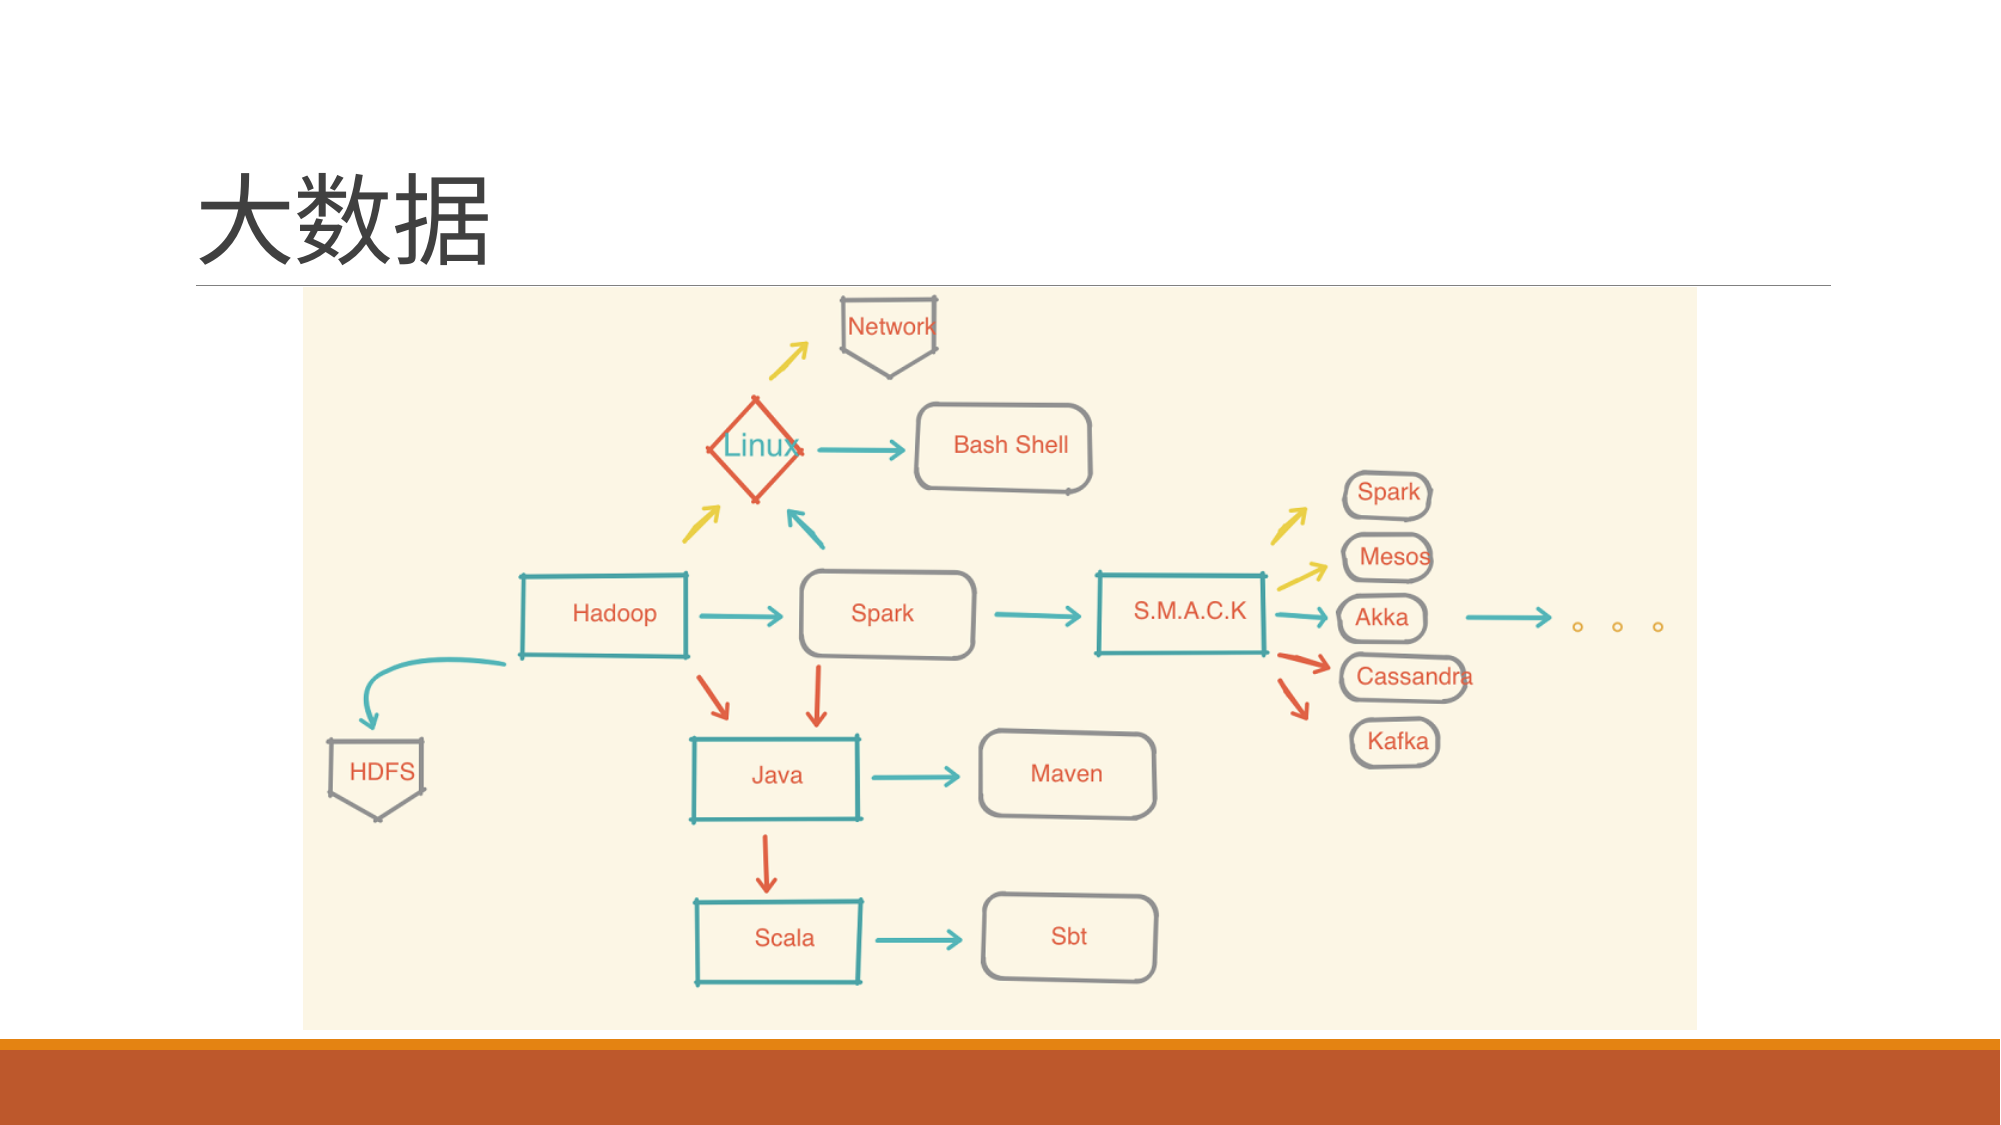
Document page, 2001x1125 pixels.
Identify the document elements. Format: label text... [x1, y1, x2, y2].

picture [303, 286, 1697, 1031]
title 大数据 [180, 47, 1830, 285]
